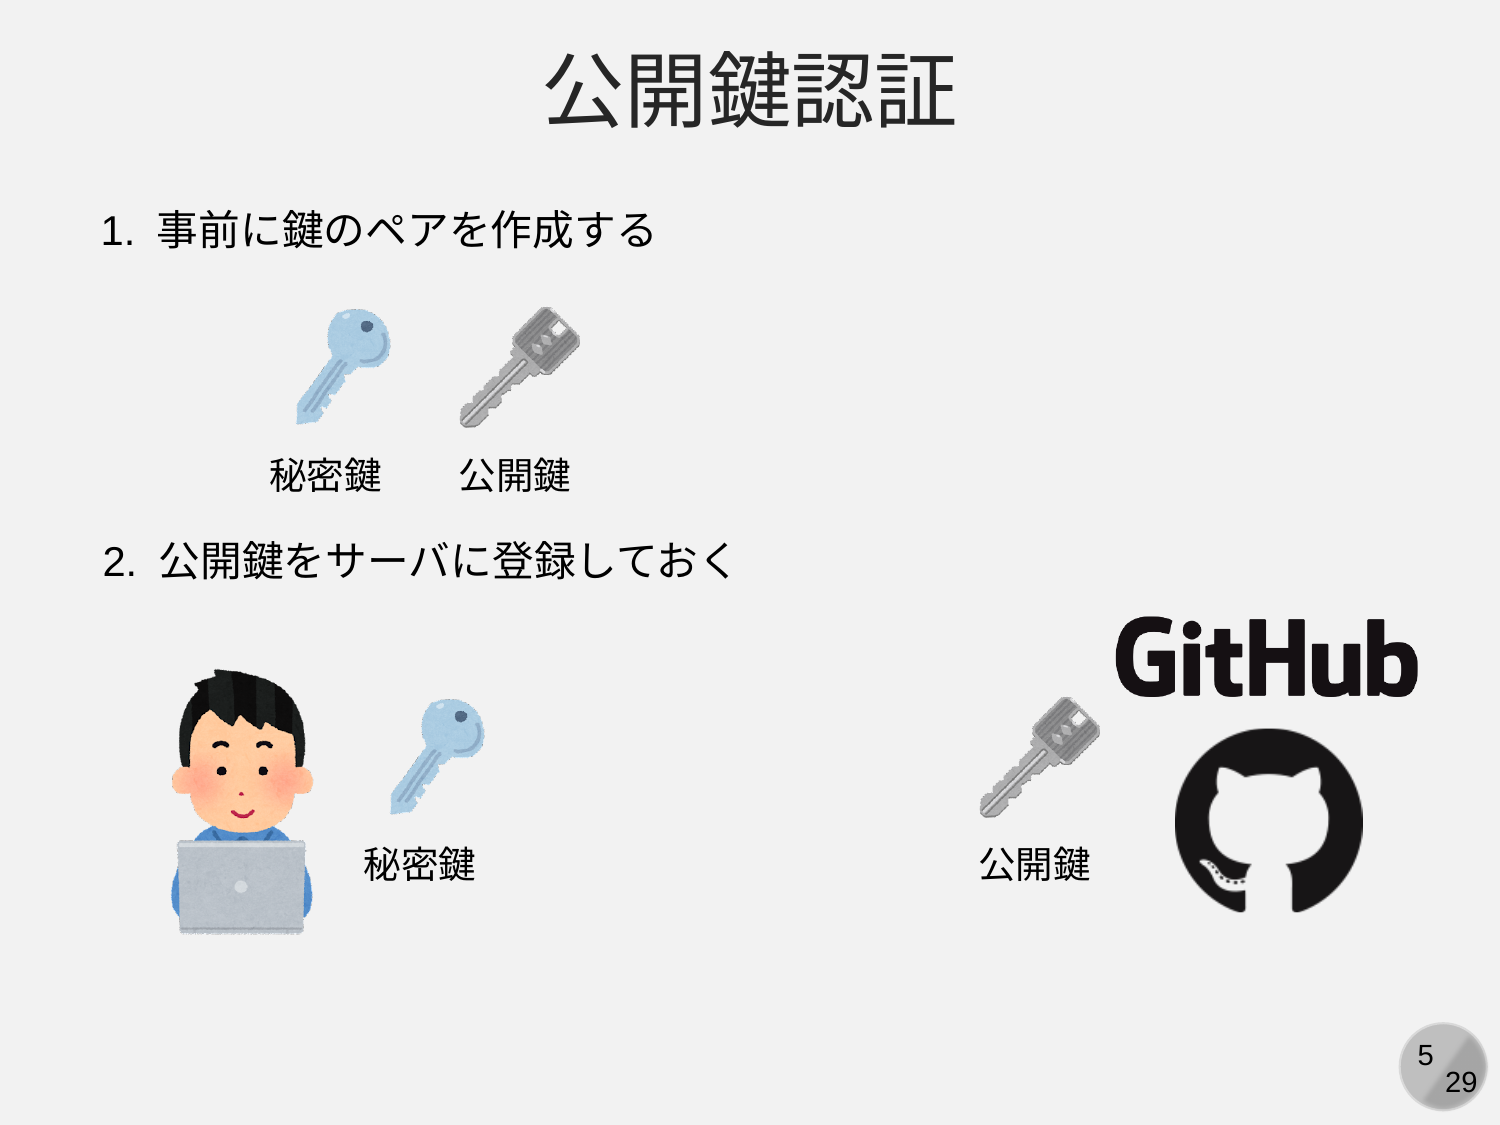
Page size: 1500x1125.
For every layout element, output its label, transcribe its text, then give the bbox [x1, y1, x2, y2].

picture [147, 668, 336, 943]
text_box 秘密鍵 [254, 444, 397, 505]
picture [974, 586, 1441, 916]
text_box 2. 公開鍵をサーバに登録しておく [87, 527, 756, 592]
text_box 公開鍵 [963, 834, 1106, 894]
text_box 秘密鍵 [349, 834, 492, 894]
picture [454, 302, 585, 433]
text_box 1. 事前に鍵のペアを作成する [85, 196, 673, 262]
list 公開鍵認証 [0, 31, 1500, 155]
picture [277, 302, 407, 432]
text_box 公開鍵 [443, 444, 586, 505]
picture [371, 692, 501, 822]
